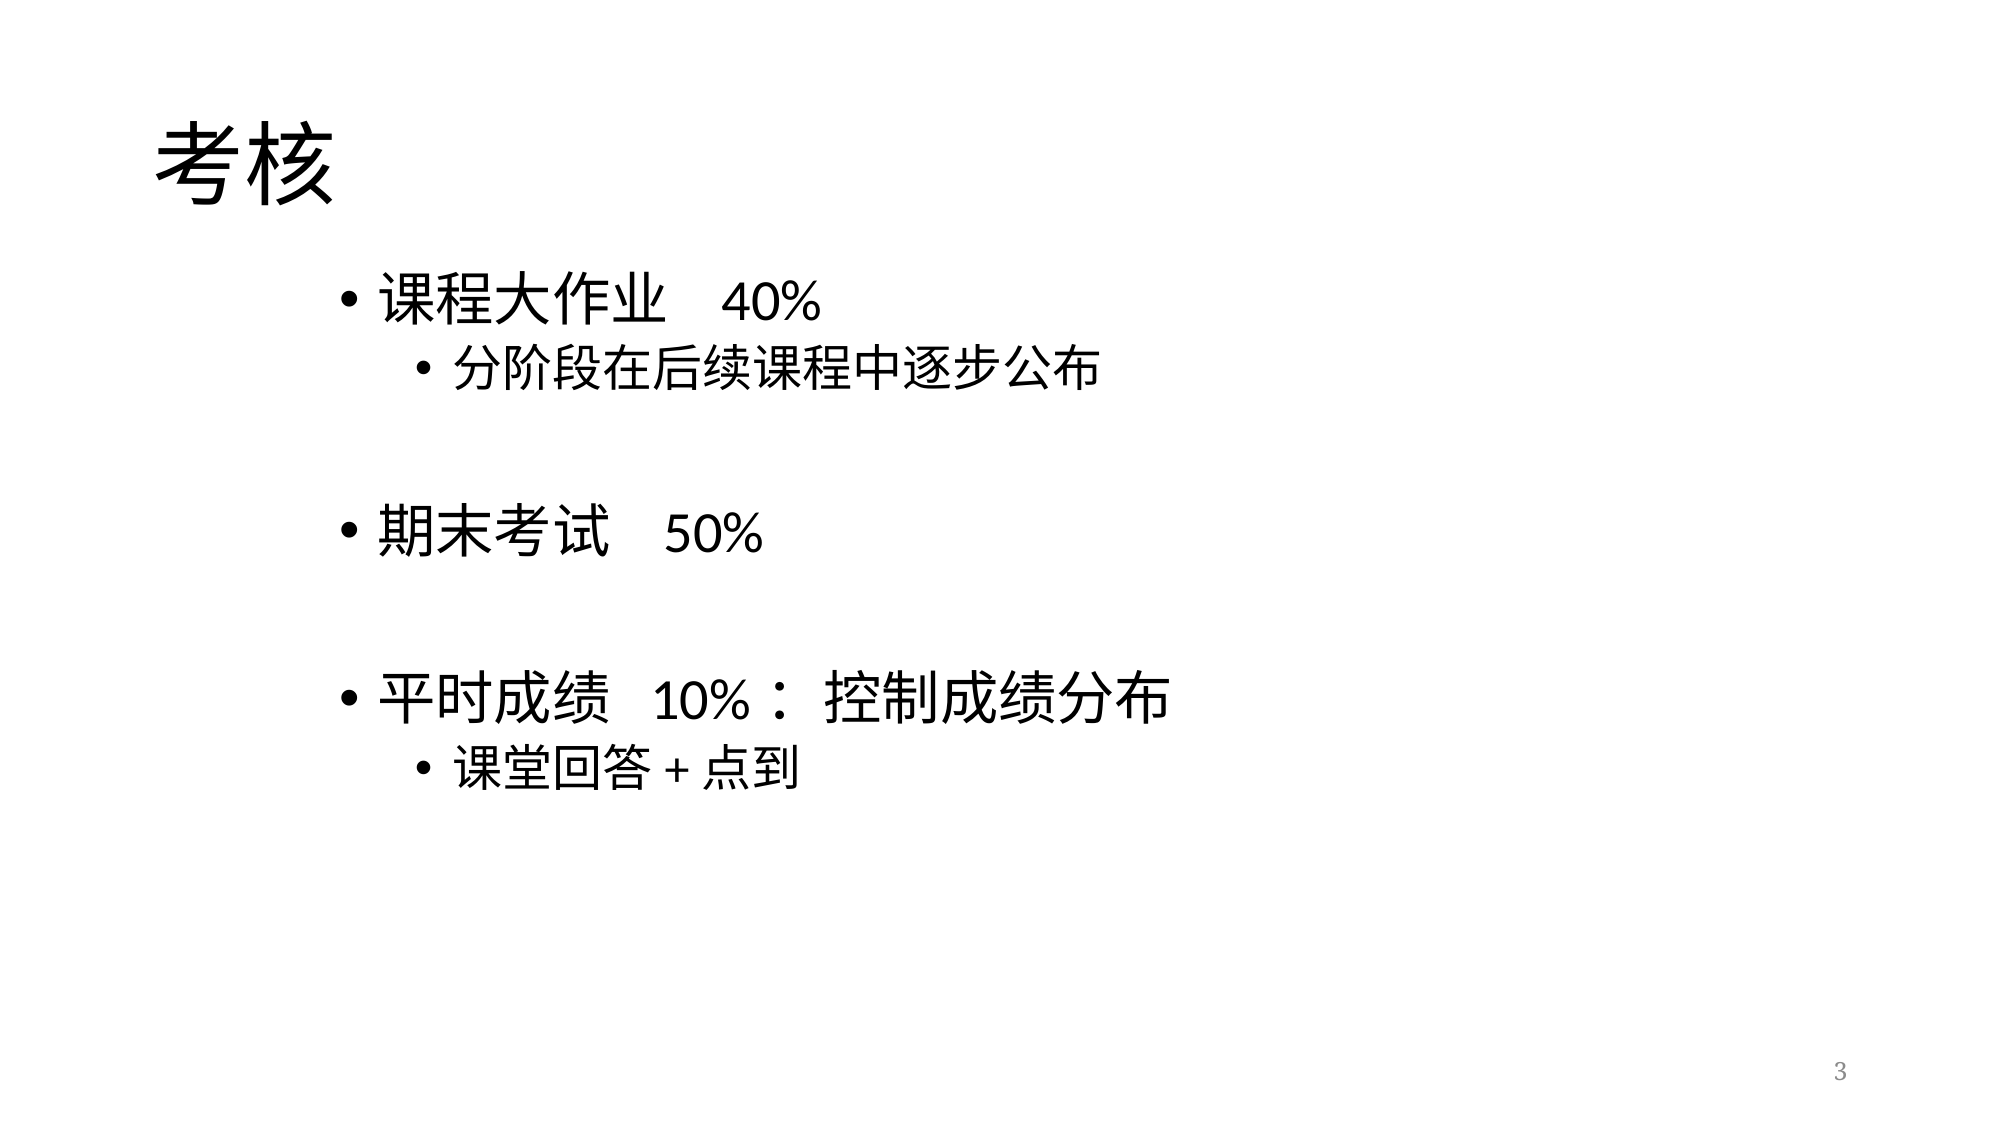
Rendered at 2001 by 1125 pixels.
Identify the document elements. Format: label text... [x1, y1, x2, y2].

title 考核 [137, 59, 1863, 278]
list 课程大作业 40% 分阶段在后续课程中逐步公布 期末考试 50% 平时成绩 10%：控制成绩分布 课堂回答+点到 [324, 262, 1675, 963]
slide_number 3 [1412, 1042, 1863, 1103]
